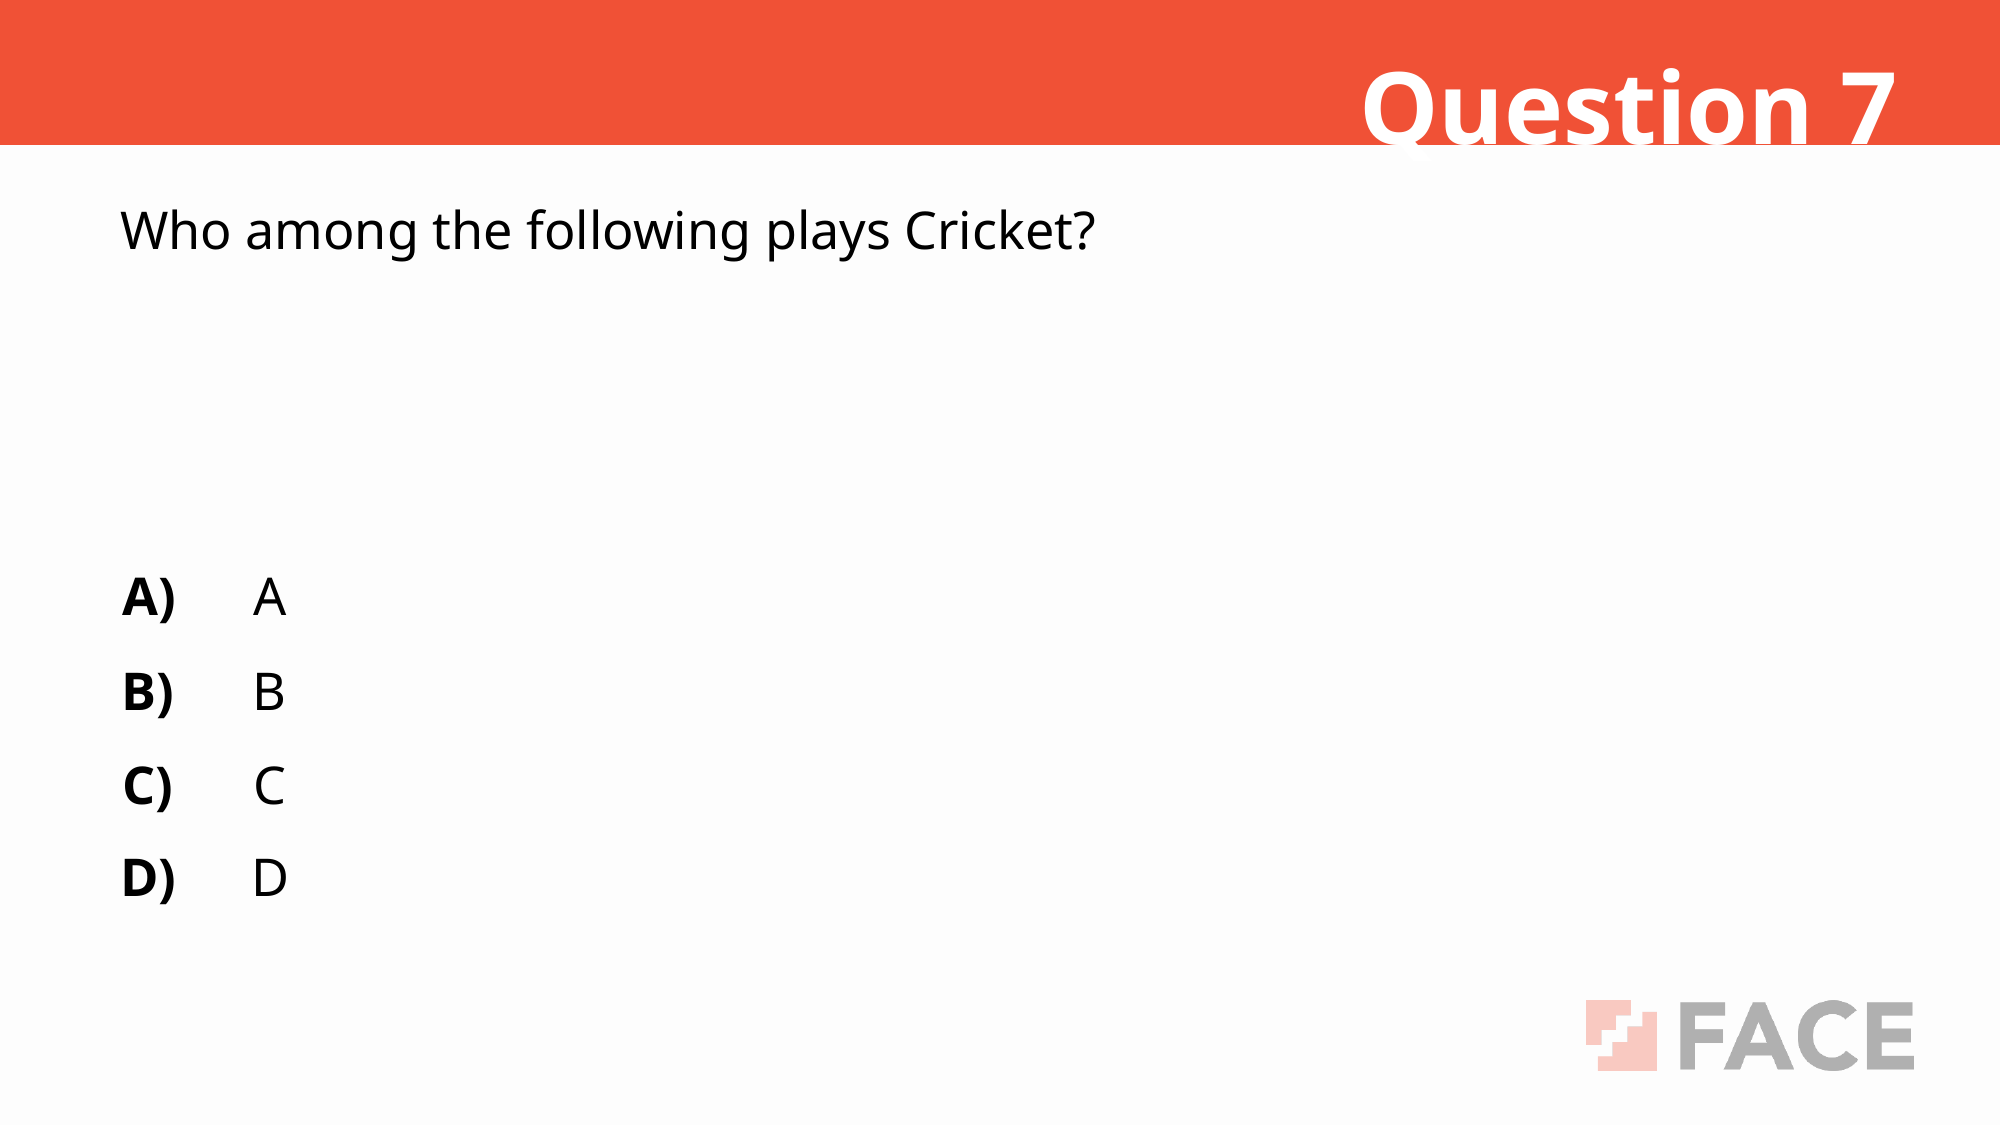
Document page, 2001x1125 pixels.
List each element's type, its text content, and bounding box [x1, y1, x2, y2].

text_box D [236, 806, 1893, 915]
text_box B) [106, 619, 221, 728]
text_box A [238, 525, 1896, 634]
text_box A) [107, 525, 223, 634]
text_box C) [107, 713, 223, 823]
text_box Who among the following plays Cricket? [105, 189, 1895, 267]
picture [1586, 1000, 1914, 1072]
text_box C [238, 713, 1896, 823]
text_box Question 7 [638, 37, 1914, 173]
text_box [0, 0, 2000, 147]
text_box D) [105, 806, 220, 915]
text_box B [237, 619, 1894, 728]
